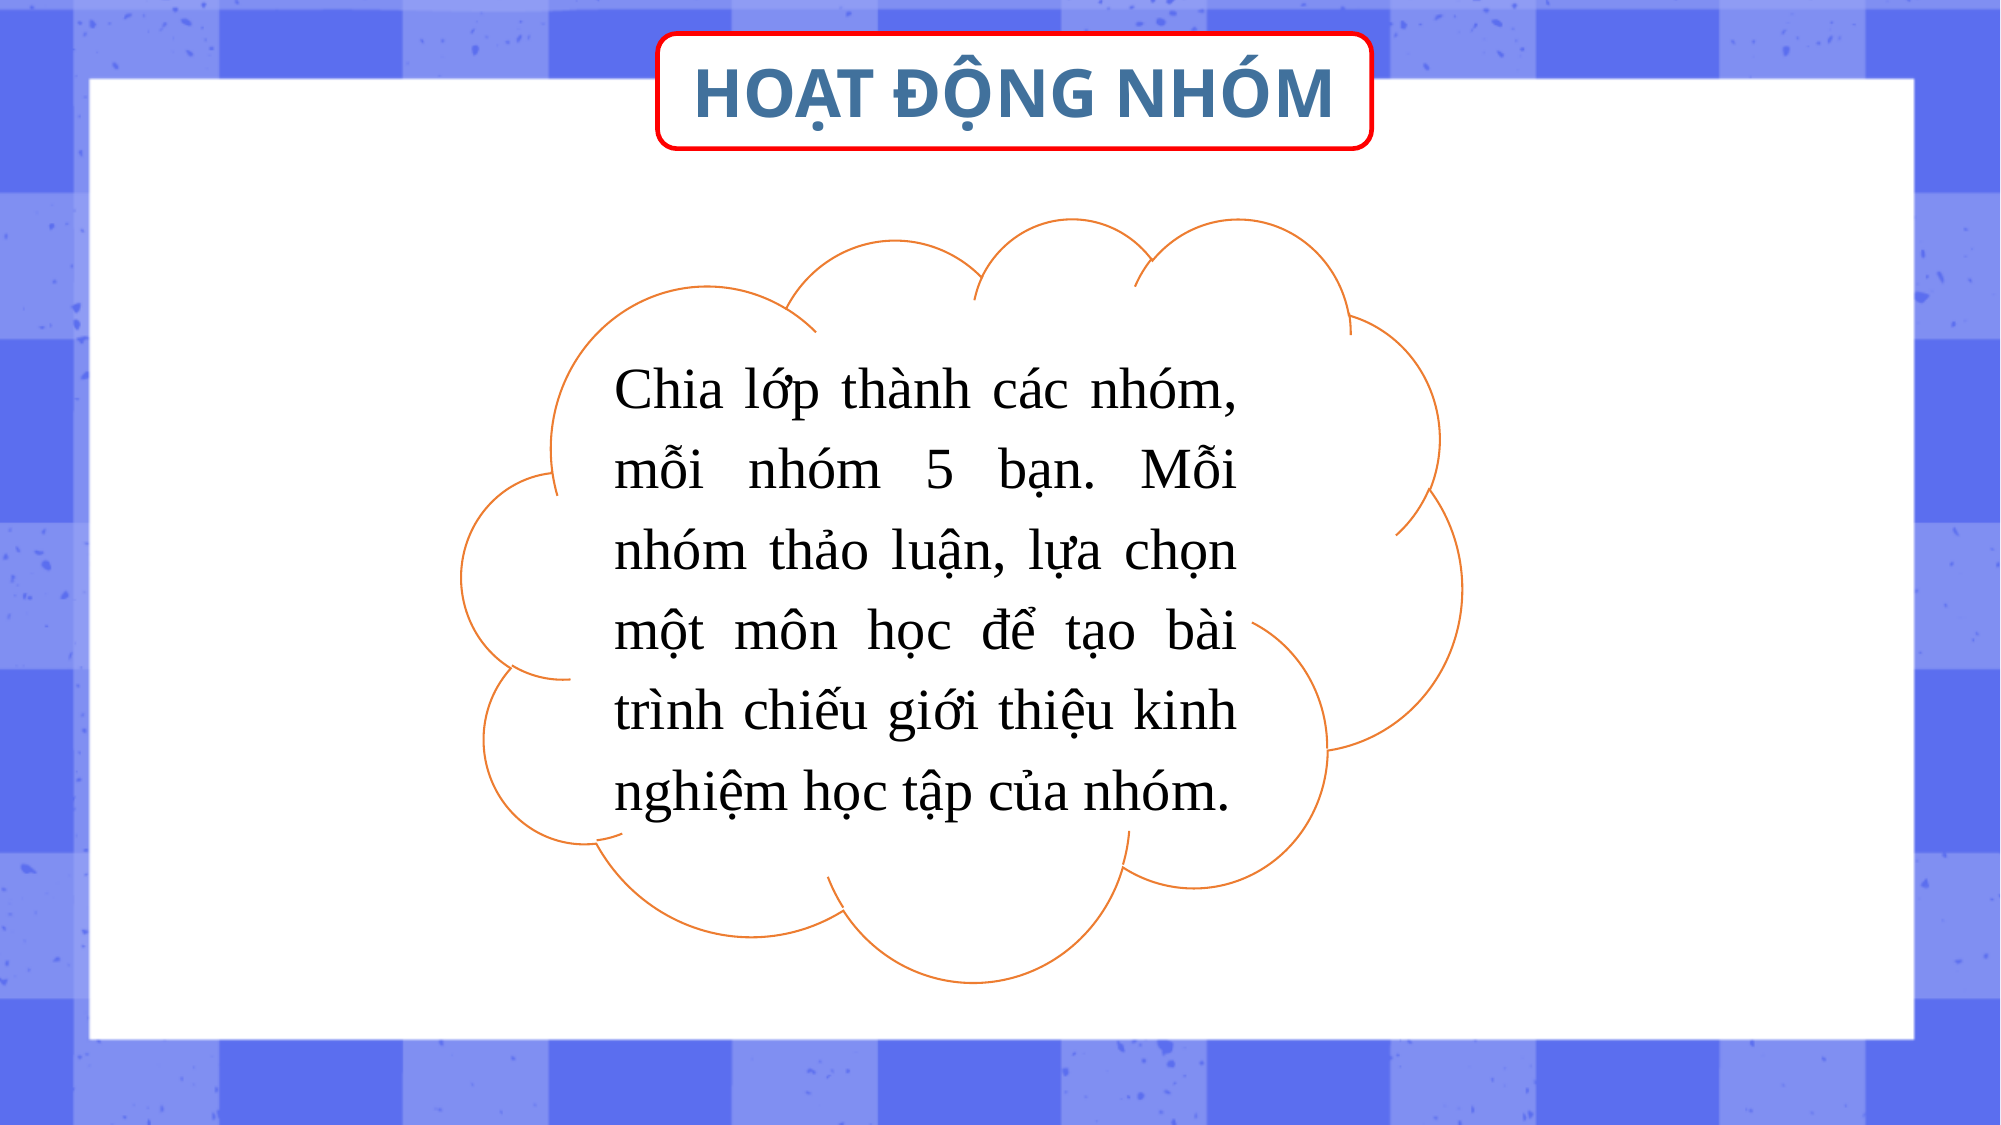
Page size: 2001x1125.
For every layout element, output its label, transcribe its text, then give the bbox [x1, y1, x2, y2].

text_box Chia lớp thành các nhóm, mỗi nhóm 5 bạn. Mỗi nhóm thảo luận, lựa chọn một môn học để tạo bài trình chiếu giới thiệu kinh nghiệm học tập của nhóm. [460, 218, 1464, 985]
text_box HOẠT ĐỘNG NHÓM [656, 32, 1373, 150]
picture [0, 0, 2001, 1125]
